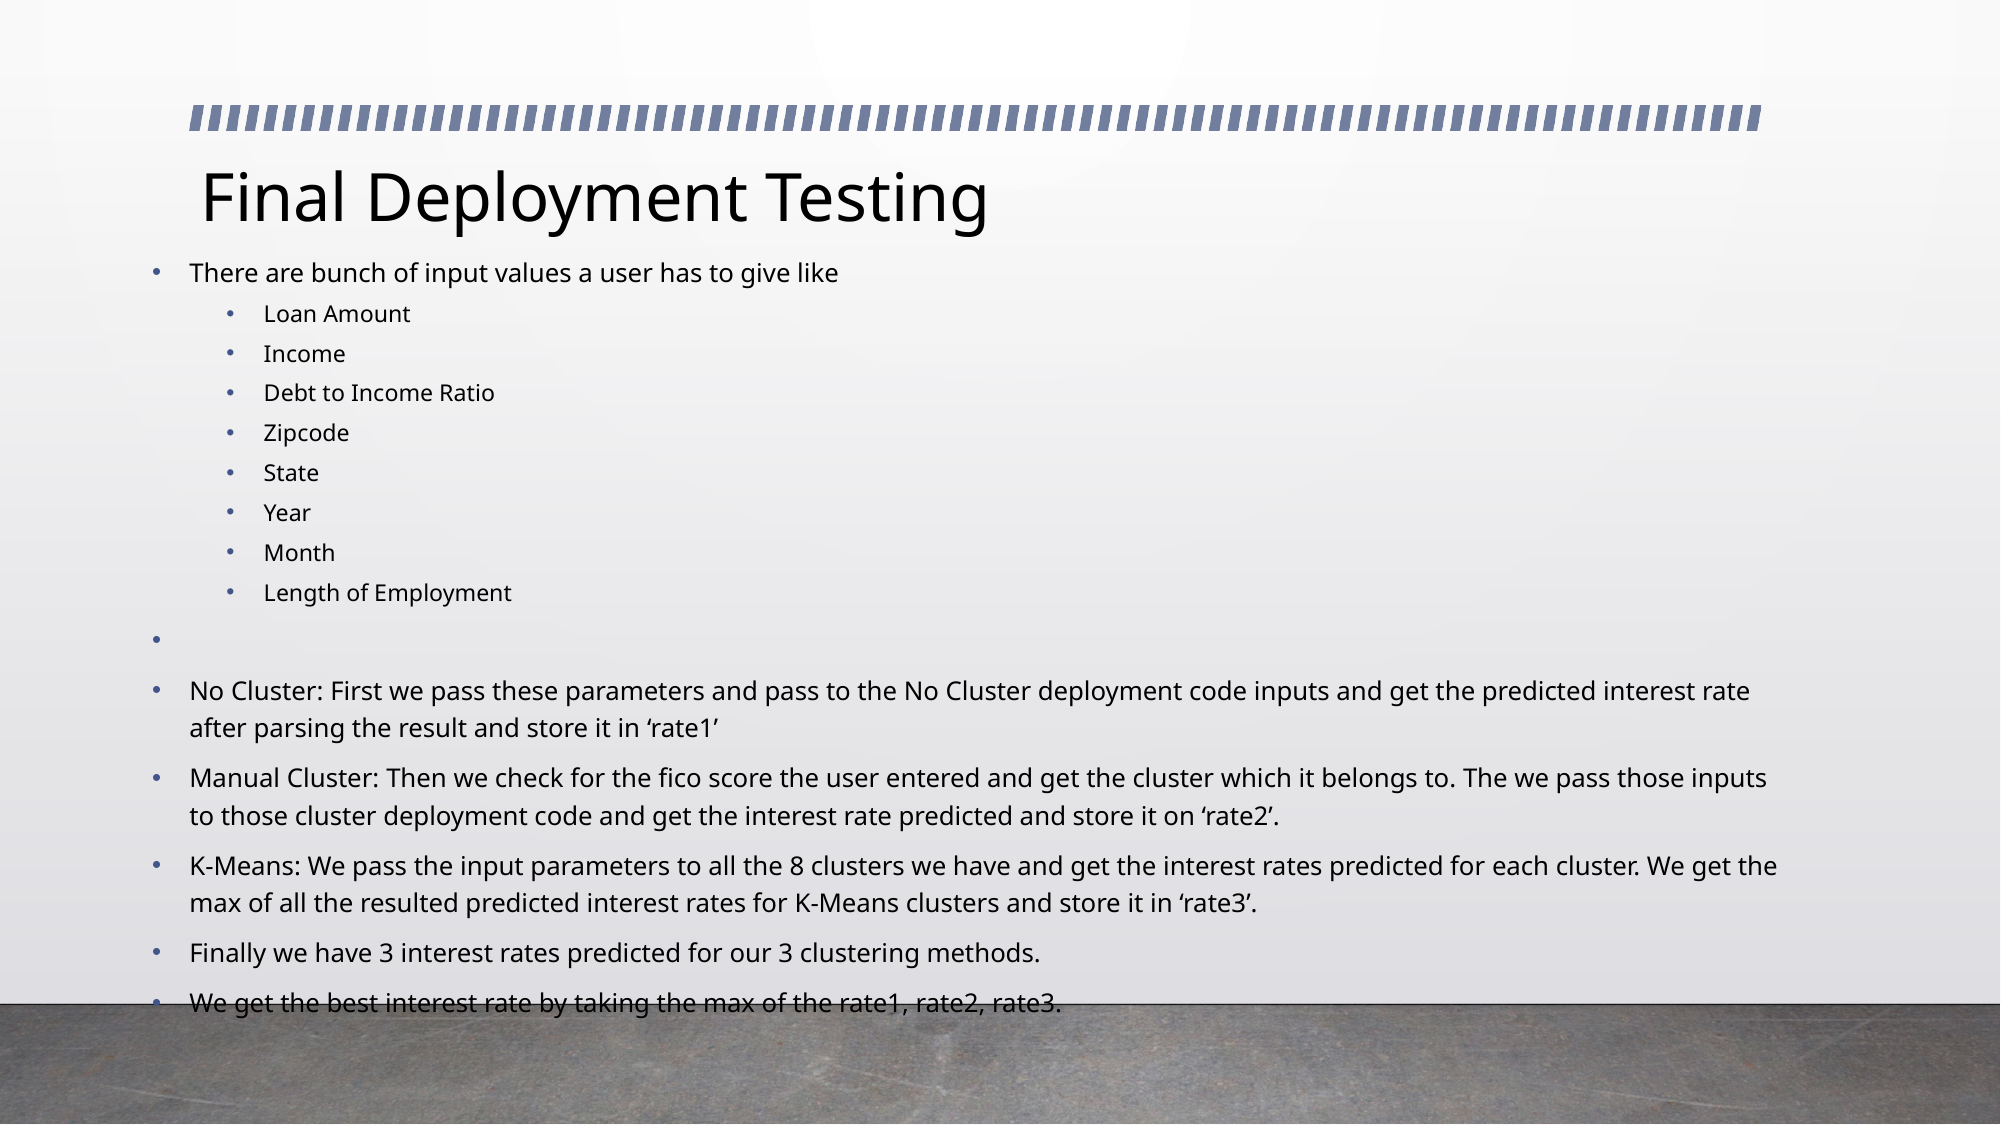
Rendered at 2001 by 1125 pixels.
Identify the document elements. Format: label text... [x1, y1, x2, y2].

title Final Deployment Testing [185, 156, 1761, 242]
list There are bunch of input values a user has to give like Loan Amount Income Debt to Income Ratio Zipcode State Year Month Length of Employment No Cluster: First we pass these parameters and pass to the No Cluster deployment code inputs and get the predicted interest rate after parsing the result and store it in ‘rate1’ Manual Cluster: Then we check for the fico score the user entered and get the cluster which it belongs to. The we pass those inputs to those cluster deployment code and get the interest rate predicted and store it on ‘rate2’. K-Means: We pass the input parameters to all the 8 clusters we have and get the interest rates predicted for each cluster. We get the max of all the resulted predicted interest rates for K-Means clusters and store it in ‘rate3’. Finally we have 3 interest rates predicted for our 3 clustering methods. We get the best interest rate by taking the max of the rate1, rate2, rate3. [137, 242, 1815, 1033]
picture [0, 1004, 2000, 1124]
